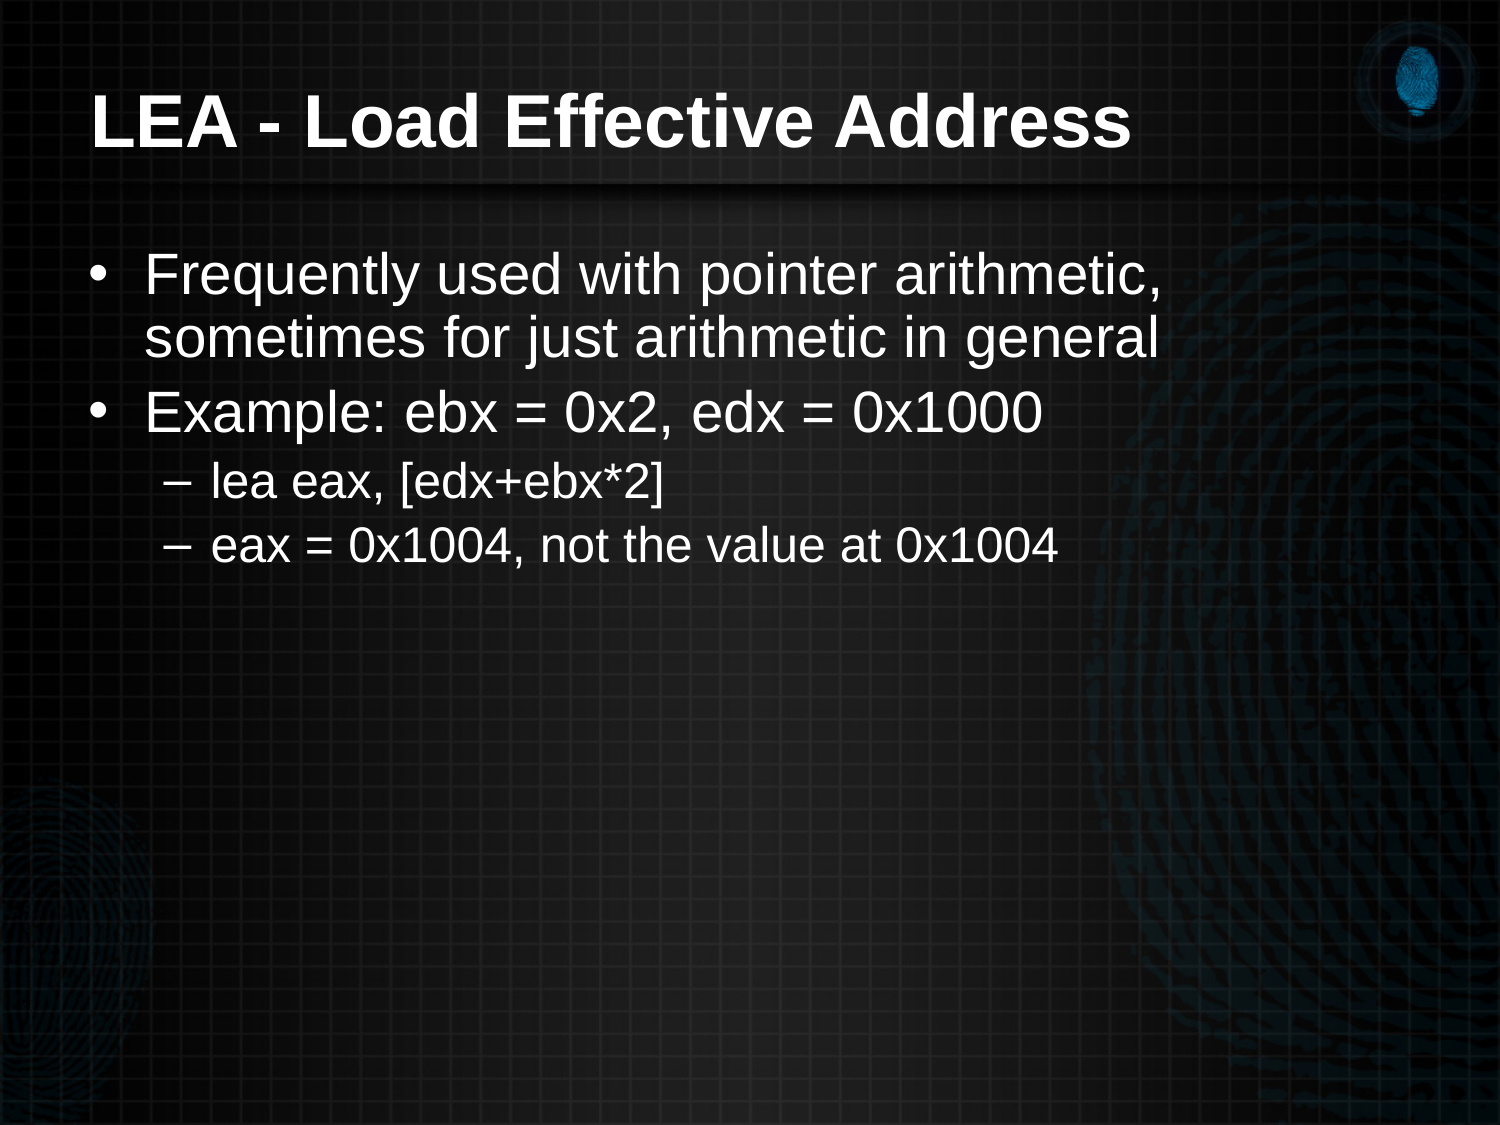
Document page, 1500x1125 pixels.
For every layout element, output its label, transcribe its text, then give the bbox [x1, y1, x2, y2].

picture [0, 0, 1500, 1125]
title LEA - Load Effective Address [75, 24, 1425, 212]
list Frequently used with pointer arithmetic, sometimes for just arithmetic in general Example: ebx = 0x2, edx = 0x1000 lea eax, [edx+ebx*2] eax = 0x1004, not the value at 0x1004 [73, 236, 1424, 1100]
